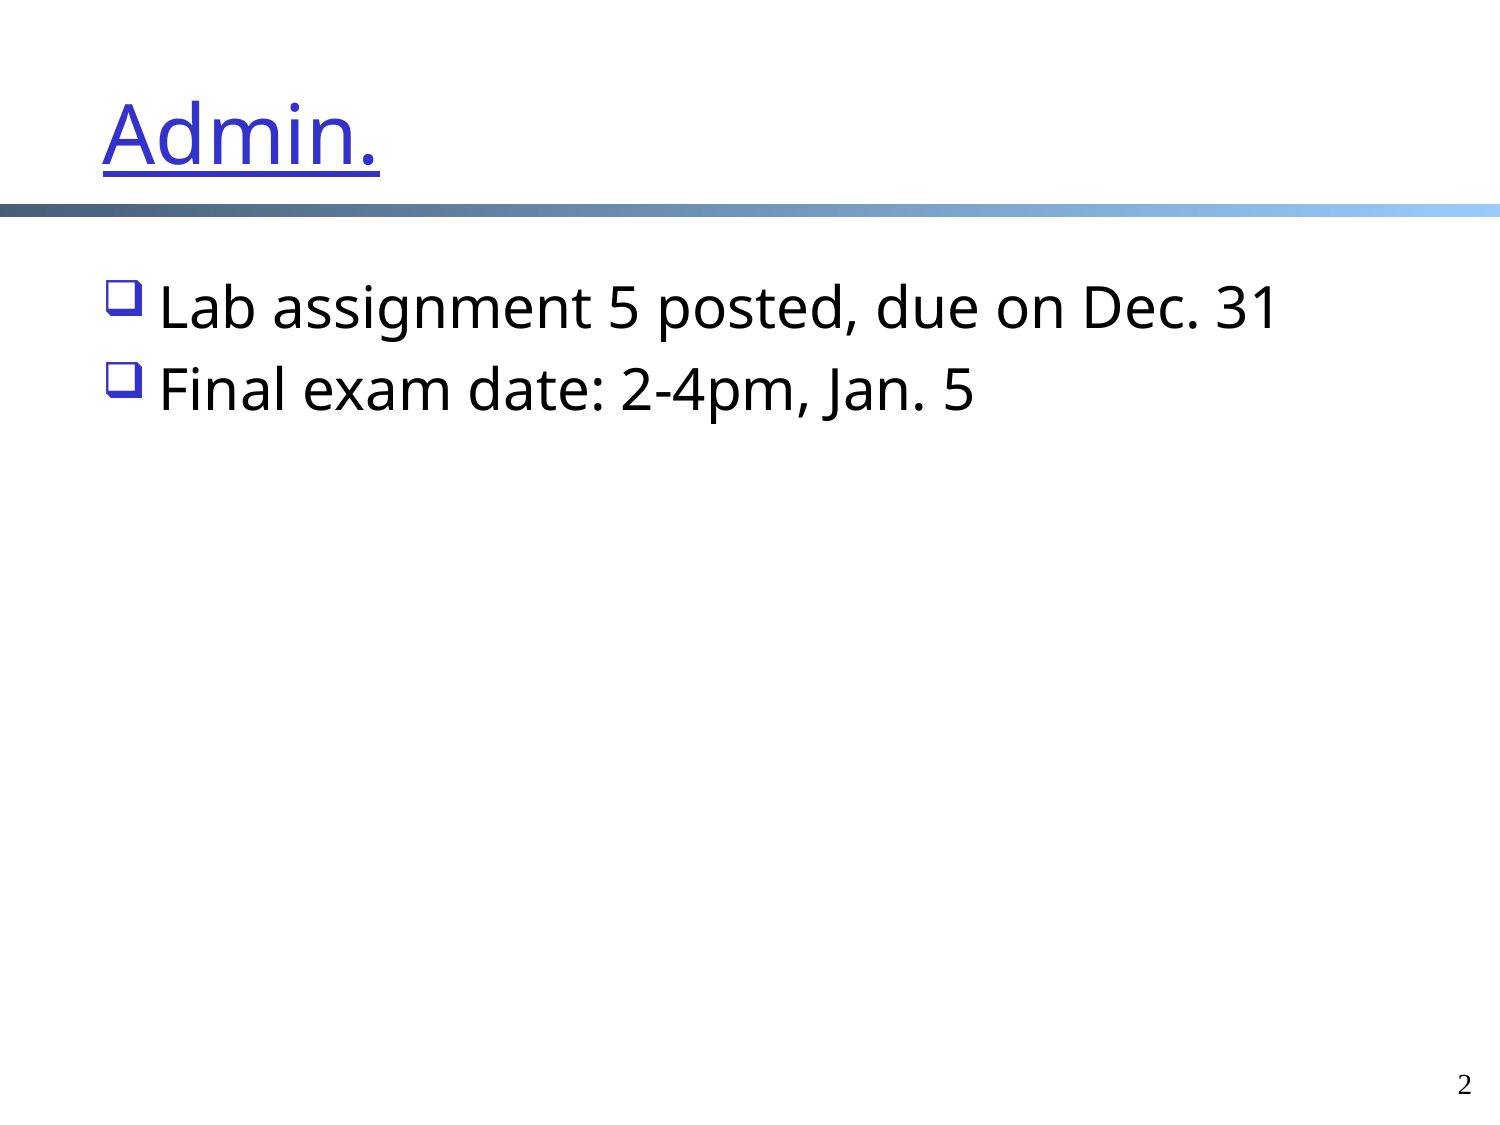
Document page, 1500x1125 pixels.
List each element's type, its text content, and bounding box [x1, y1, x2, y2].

text_box [1424, 204, 1428, 217]
slide_number 2 [1418, 1057, 1488, 1115]
title Admin. [87, 37, 1404, 225]
list Lab assignment 5 posted, due on Dec. 31 Final exam date: 2-4pm, Jan. 5 [87, 262, 1474, 1047]
